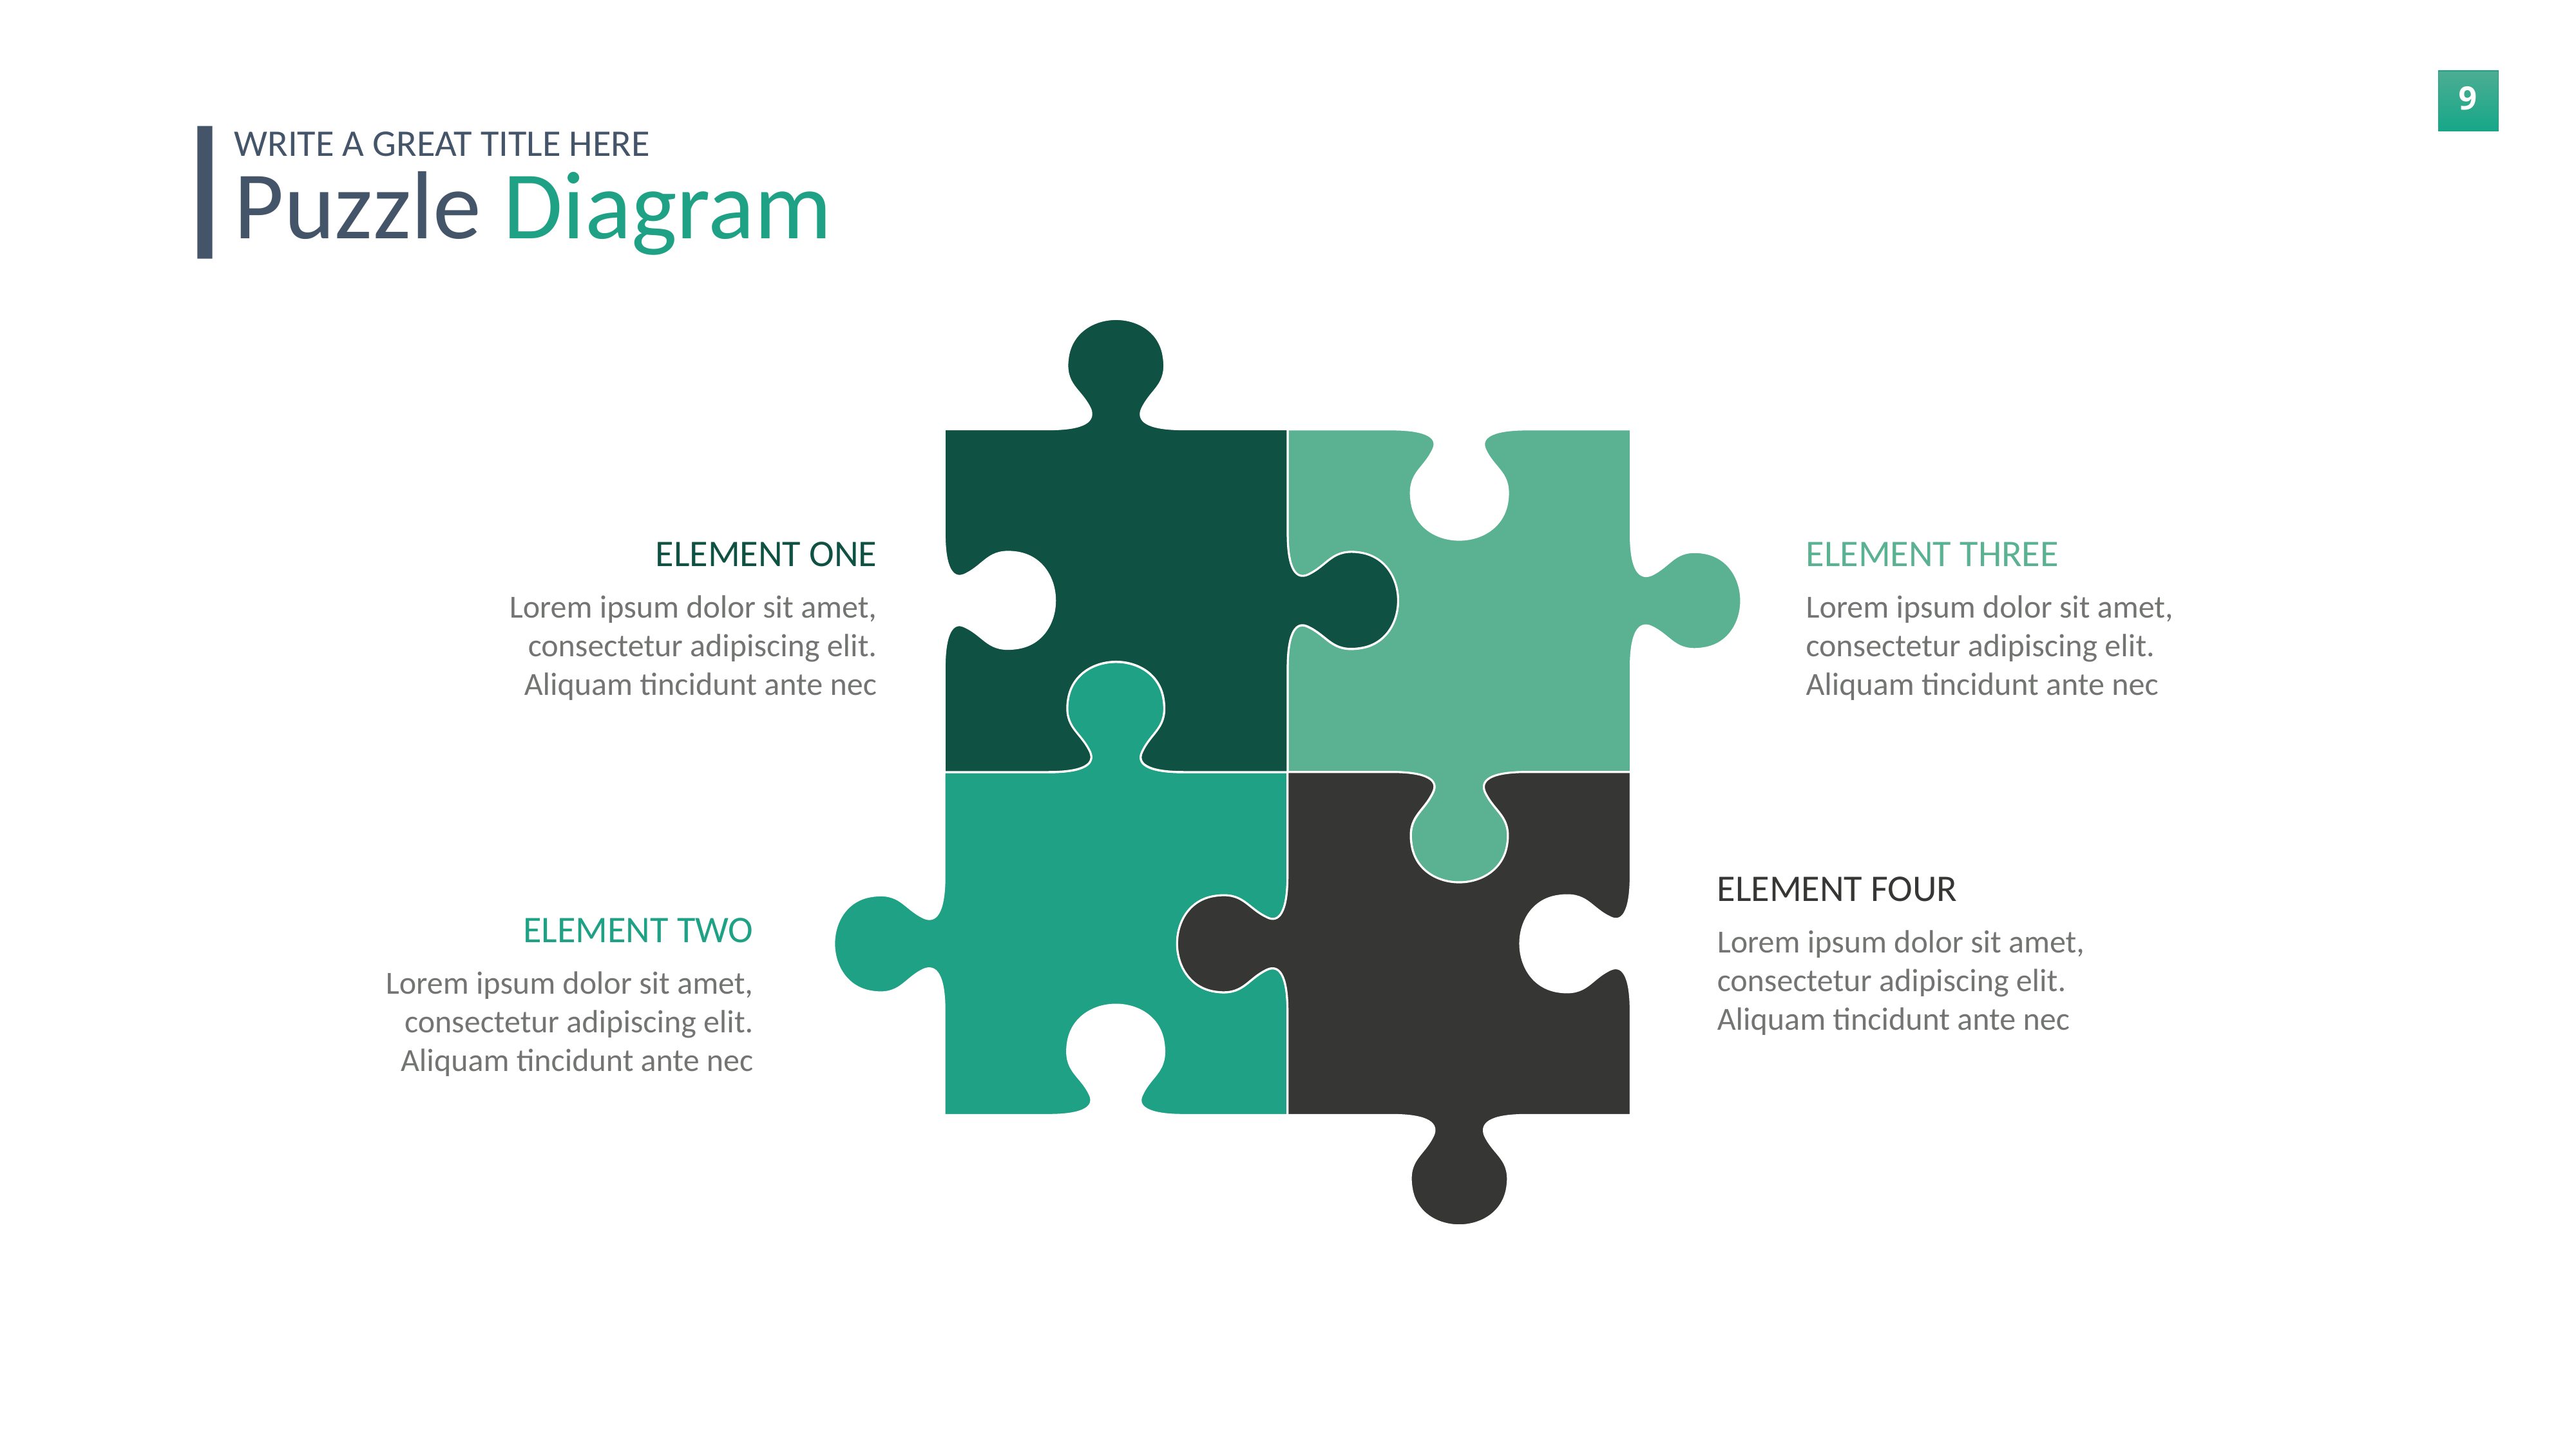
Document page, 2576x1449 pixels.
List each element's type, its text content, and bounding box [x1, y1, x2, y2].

text_box WRITE A GREAT TITLE HERE [224, 113, 1150, 169]
text_box [197, 126, 213, 259]
text_box Lorem ipsum dolor sit amet, consectetur adipiscing elit. Aliquam tincidunt ante nec [459, 576, 897, 712]
text_box [944, 319, 1398, 772]
text_box Lorem ipsum dolor sit amet, consectetur adipiscing elit. Aliquam tincidunt ante nec [1786, 576, 2282, 712]
text_box ELEMENT FOUR [1697, 854, 2368, 919]
text_box Puzzle Diagram [224, 159, 1707, 262]
text_box Lorem ipsum dolor sit amet, consectetur adipiscing elit. Aliquam tincidunt ante nec [1697, 911, 2193, 1046]
text_box ELEMENT ONE [226, 519, 897, 584]
text_box [1288, 429, 1741, 882]
text_box Lorem ipsum dolor sit amet, consectetur adipiscing elit. Aliquam tincidunt ante nec [299, 952, 773, 1088]
text_box ELEMENT THREE [1786, 519, 2457, 584]
text_box [834, 662, 1287, 1115]
text_box [1177, 772, 1631, 1226]
text_box ELEMENT TWO [154, 895, 773, 960]
